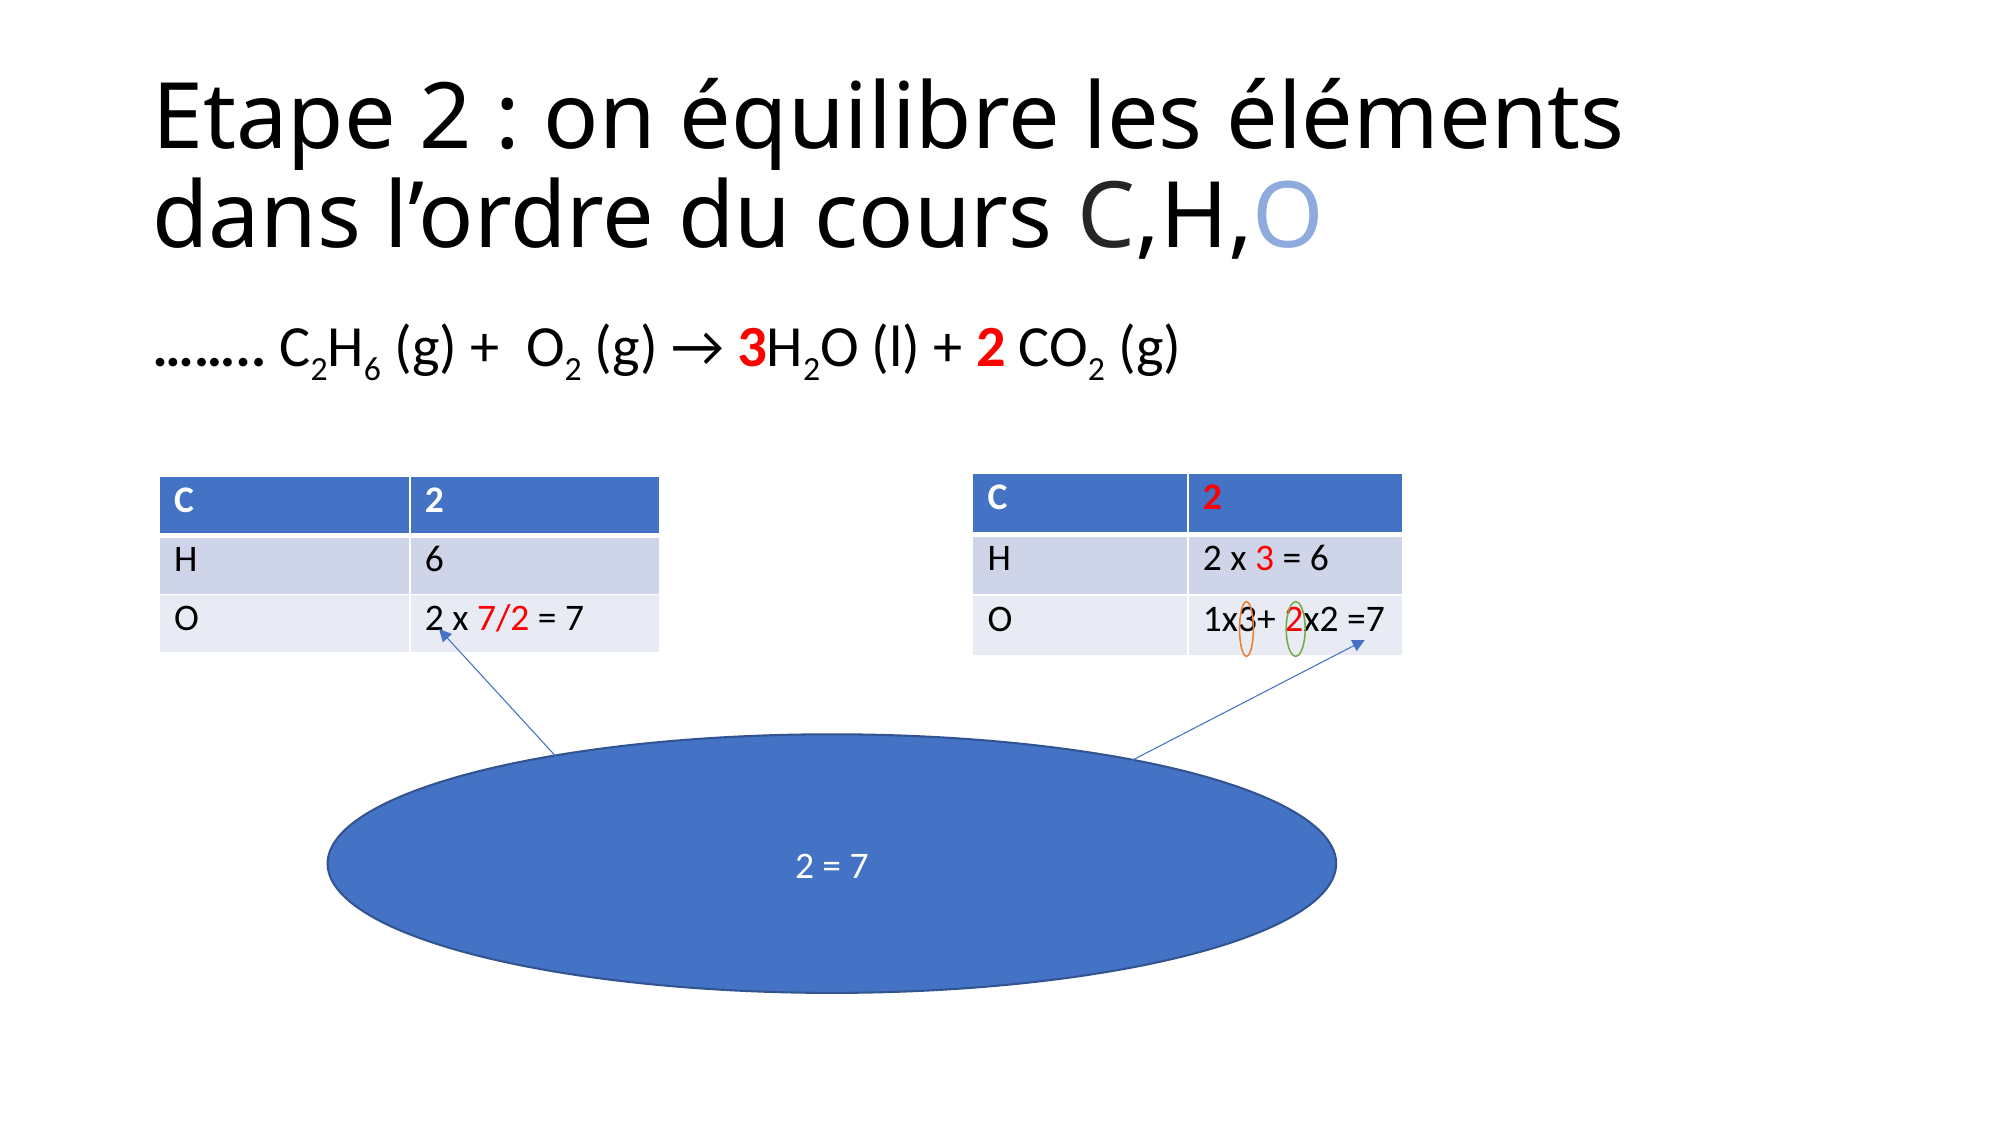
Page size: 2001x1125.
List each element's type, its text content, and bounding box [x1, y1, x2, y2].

table_cell 6 [411, 538, 659, 594]
table_header C [160, 477, 409, 533]
text_box [1286, 601, 1306, 639]
title Etape 2 : on équilibre les éléments dans l’ordre du cours C,H,O [137, 59, 1863, 278]
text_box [439, 628, 569, 771]
table_cell 2 x 3 = 6 [1189, 537, 1402, 594]
table_header C [973, 474, 1187, 532]
table_cell 1x3+ 2x2 =7 [1189, 596, 1402, 655]
table_header 2 [1189, 474, 1402, 532]
table_cell 2 x 7/2 = 7 [411, 595, 659, 652]
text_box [999, 639, 1365, 829]
table_cell H [160, 538, 409, 594]
table_header 2 [411, 477, 659, 533]
table_cell H [973, 537, 1187, 594]
table_cell O [973, 596, 1187, 655]
text_box [1239, 601, 1254, 639]
table_cell O [160, 595, 409, 652]
